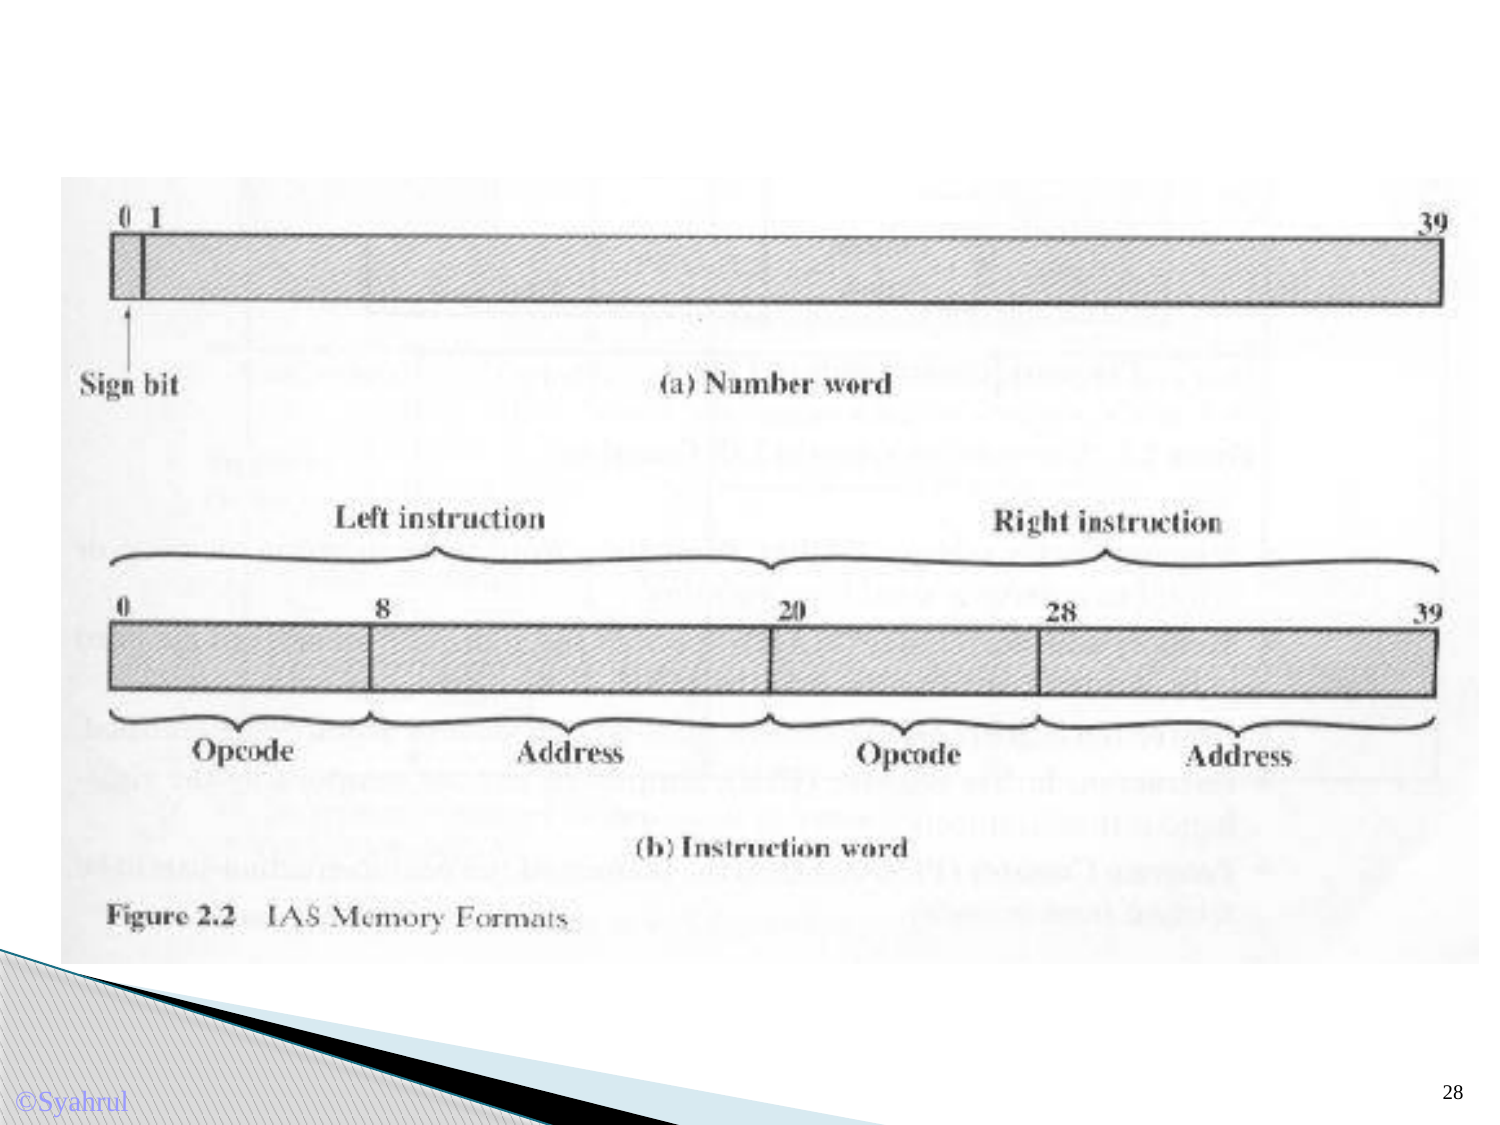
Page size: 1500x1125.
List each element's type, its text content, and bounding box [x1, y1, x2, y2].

slide_number 28 [1418, 1051, 1479, 1112]
picture [61, 177, 1480, 965]
